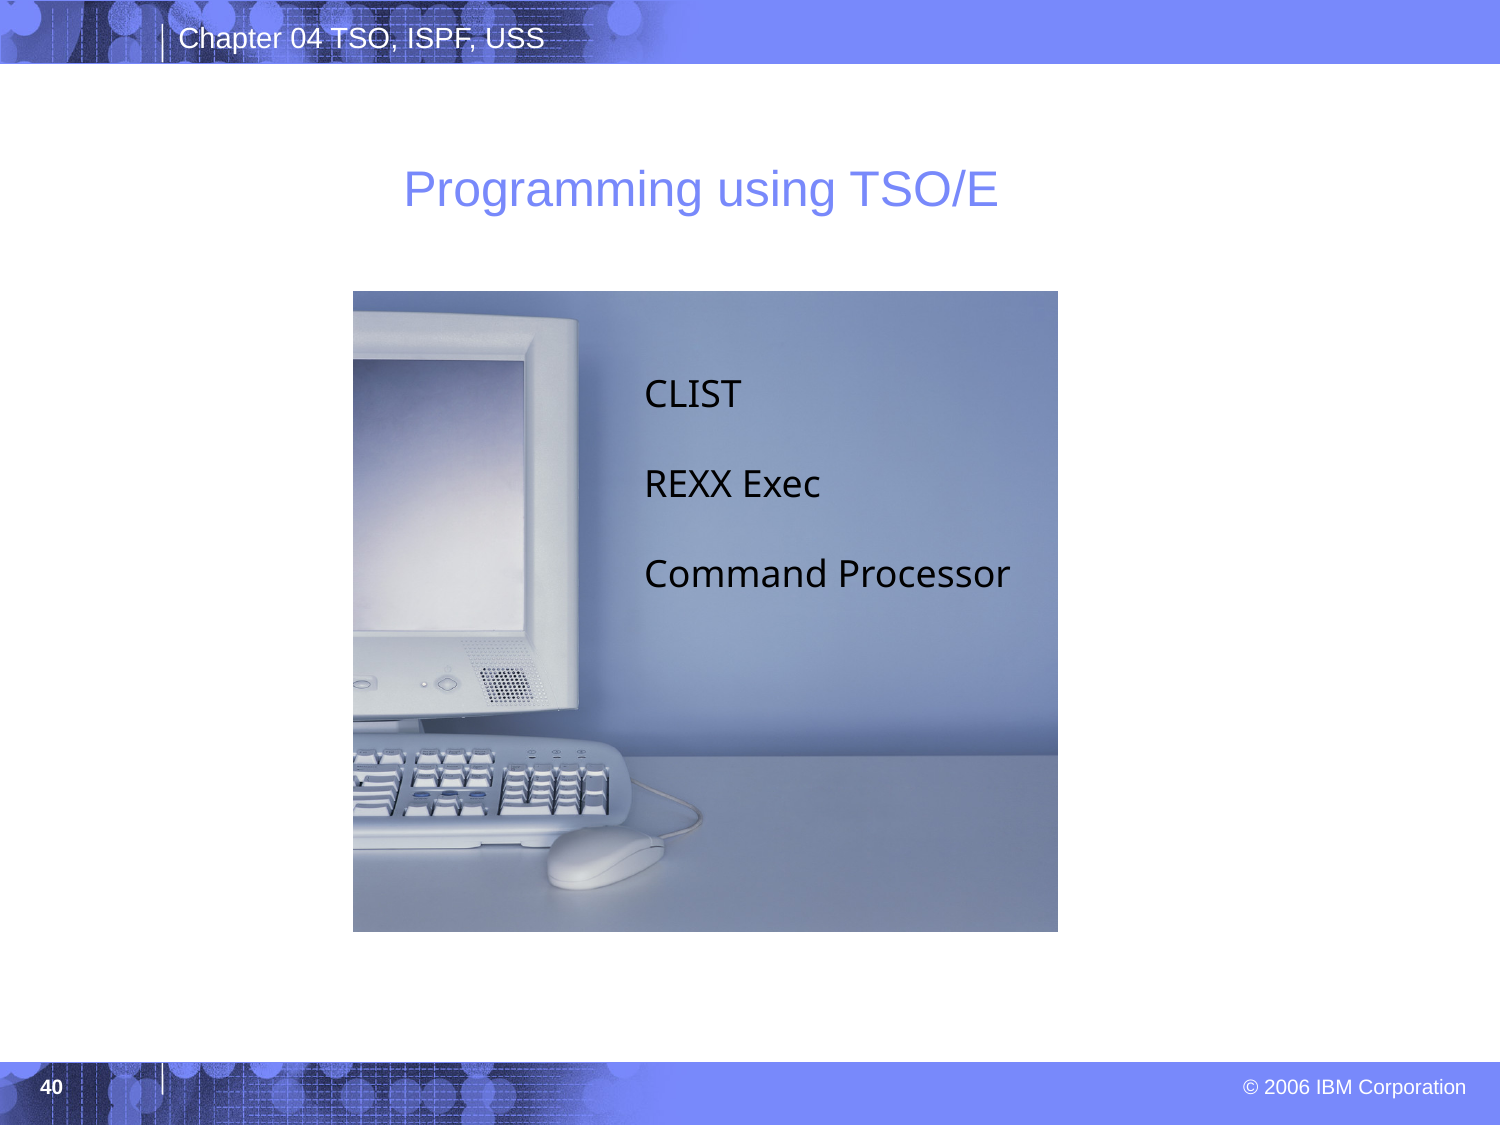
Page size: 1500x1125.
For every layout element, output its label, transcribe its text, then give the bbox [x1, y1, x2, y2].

title Programming using TSO/E [25, 142, 1379, 225]
picture [1, 1, 1500, 63]
picture [0, 1063, 1500, 1125]
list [352, 291, 1059, 932]
slide_number 40 [25, 1066, 191, 1120]
